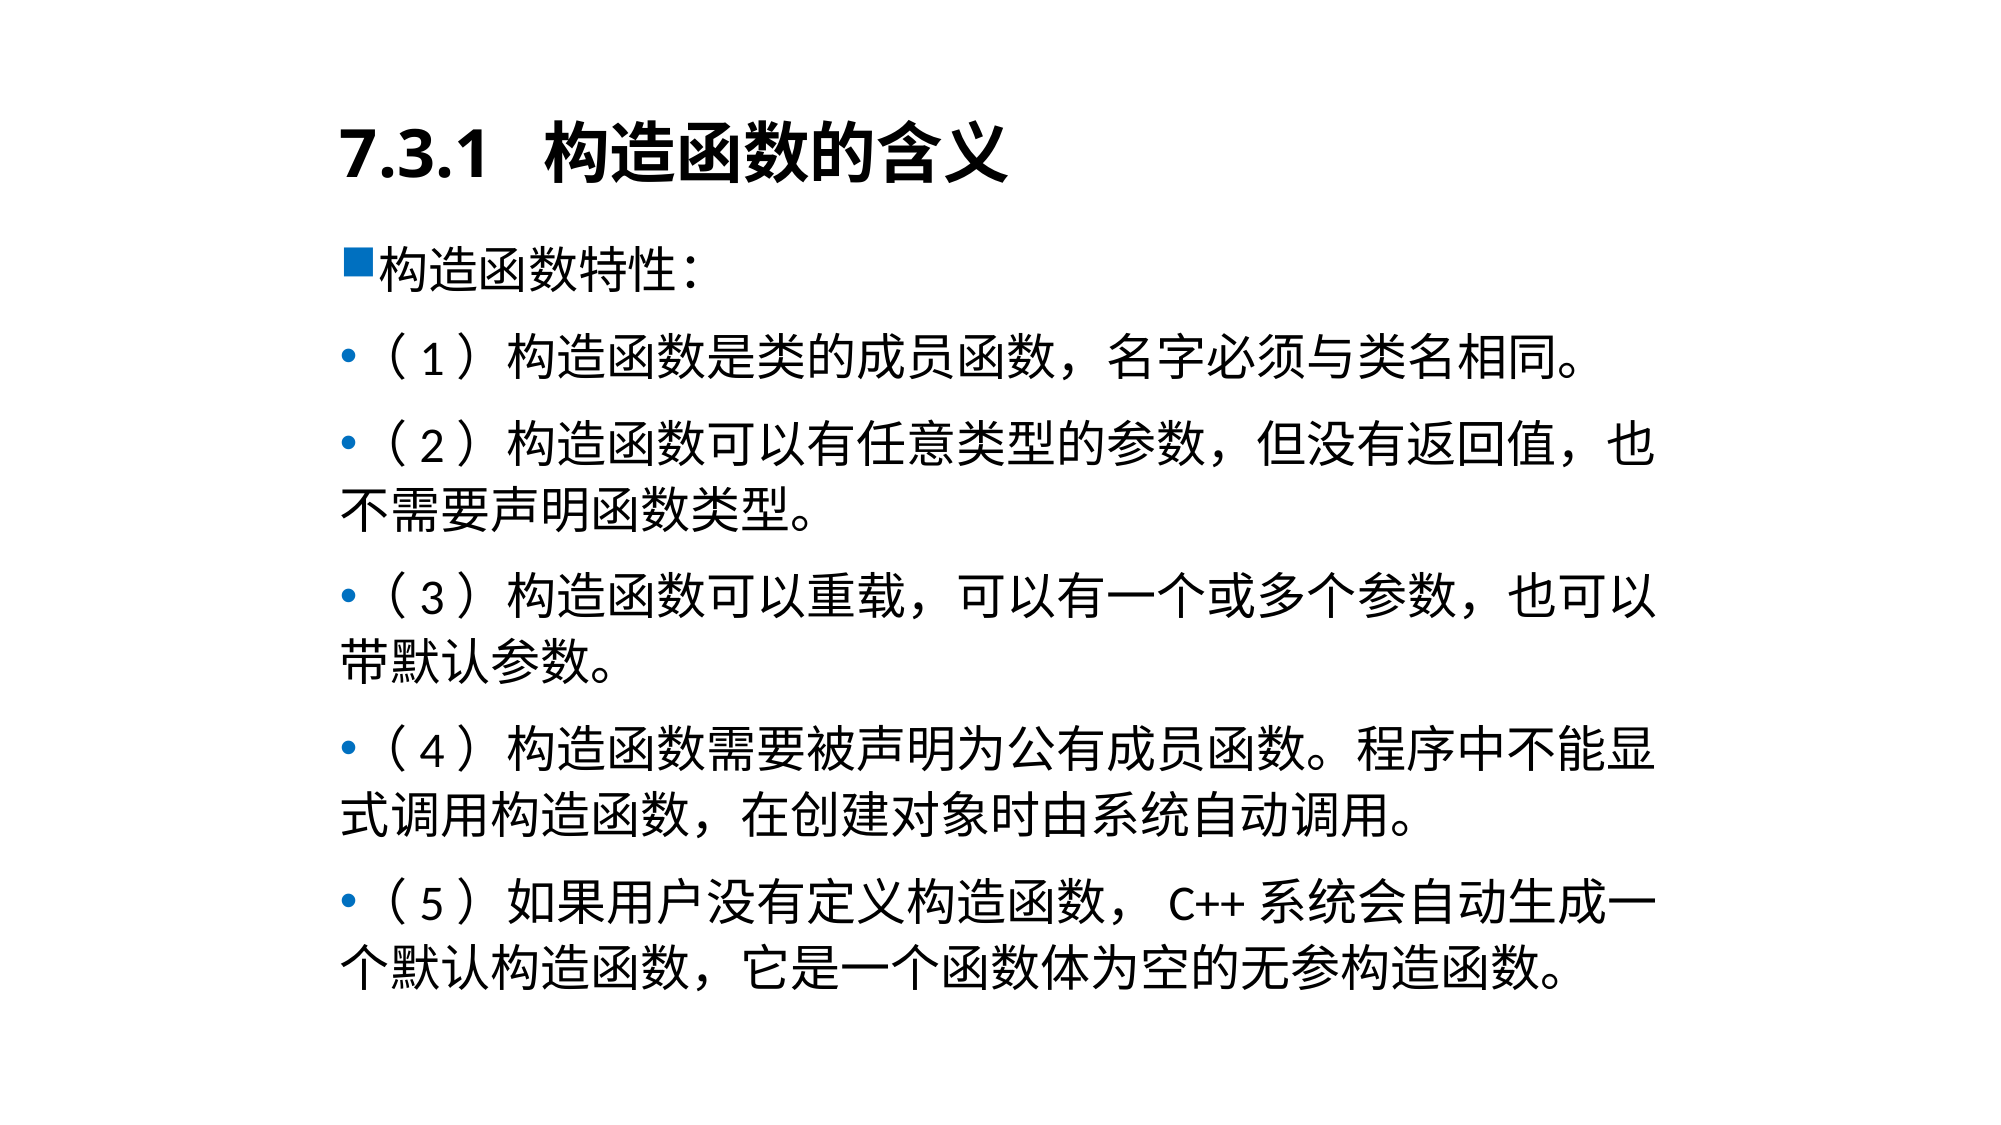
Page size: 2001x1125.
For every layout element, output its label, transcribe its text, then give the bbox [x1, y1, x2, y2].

title 7.3.1 构造函数的含义 [324, 87, 1675, 225]
list 构造函数特性： （1）构造函数是类的成员函数，名字必须与类名相同。 （2）构造函数可以有任意类型的参数，但没有返回值，也不需要声明函数类型。 （3）构造函数可以重载，可以有一个或多个参数，也可以带默认参数。 （4）构造函数需要被声明为公有成员函数。程序中不能显式调用构造函数，在创建对象时由系统自动调用。 （5）如果用户没有定义构造函数，C++系统会自动生成一个默认构造函数，它是一个函数体为空的无参构造函数。 [324, 225, 1675, 1075]
